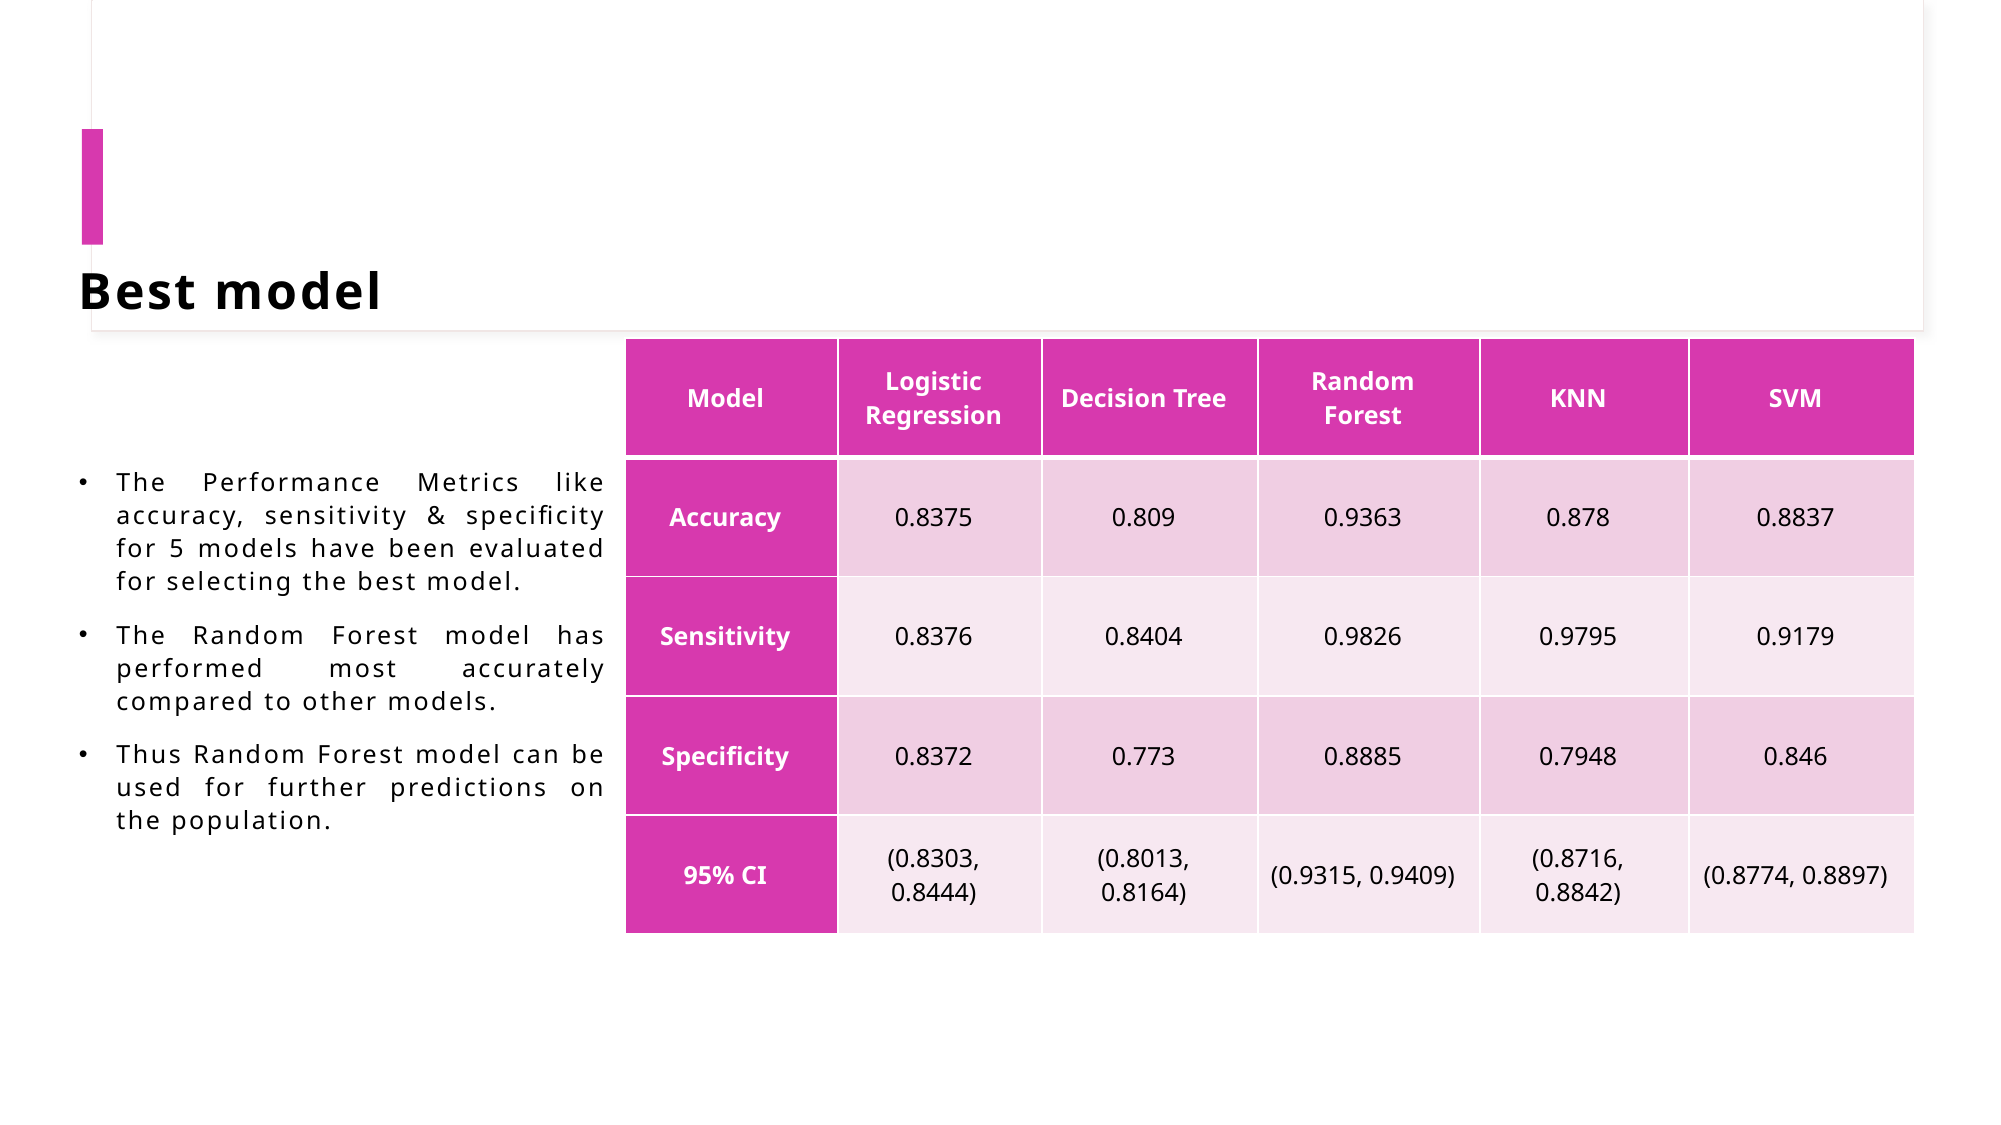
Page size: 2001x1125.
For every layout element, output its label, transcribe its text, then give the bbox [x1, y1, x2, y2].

table_cell 0.846 [1690, 697, 1914, 814]
table_header SVM [1690, 339, 1914, 455]
table_cell (0.8303, 0.8444) [839, 816, 1041, 933]
table_cell 0.9826 [1259, 577, 1479, 695]
table_cell 0.9179 [1690, 577, 1914, 695]
table_cell 0.809 [1043, 460, 1257, 576]
table_header Decision Tree [1043, 339, 1257, 455]
table_header Model [626, 339, 837, 455]
table_cell (0.8774, 0.8897) [1690, 816, 1914, 933]
table_cell 95% CI [626, 816, 837, 933]
table_cell 0.8837 [1690, 460, 1914, 576]
table_cell 0.878 [1481, 460, 1688, 576]
table_cell 0.773 [1043, 697, 1257, 814]
table_cell Sensitivity [626, 577, 837, 695]
table_cell 0.8885 [1259, 697, 1479, 814]
table_header Random Forest [1259, 339, 1479, 455]
table_cell Specificity [626, 697, 837, 814]
table_cell 0.8375 [839, 460, 1041, 576]
table_cell 0.8404 [1043, 577, 1257, 695]
table_cell (0.8716, 0.8842) [1481, 816, 1688, 933]
table_cell 0.7948 [1481, 697, 1688, 814]
table_cell Accuracy [626, 460, 837, 576]
table_cell (0.9315, 0.9409) [1259, 816, 1479, 933]
table_cell (0.8013, 0.8164) [1043, 816, 1257, 933]
title Best model [60, 190, 625, 394]
table_cell 0.8376 [839, 577, 1041, 695]
table_header Logistic Regression [839, 339, 1041, 455]
list The Performance Metrics like accuracy, sensitivity & specificity for 5 models have been evaluated for selecting the best model. The Random Forest model has performed most accurately compared to other models. Thus Random Forest model can be used for further predictions on the population. [60, 445, 625, 972]
table_cell 0.9795 [1481, 577, 1688, 695]
table_header KNN [1481, 339, 1688, 455]
table_cell 0.9363 [1259, 460, 1479, 576]
table_cell 0.8372 [839, 697, 1041, 814]
